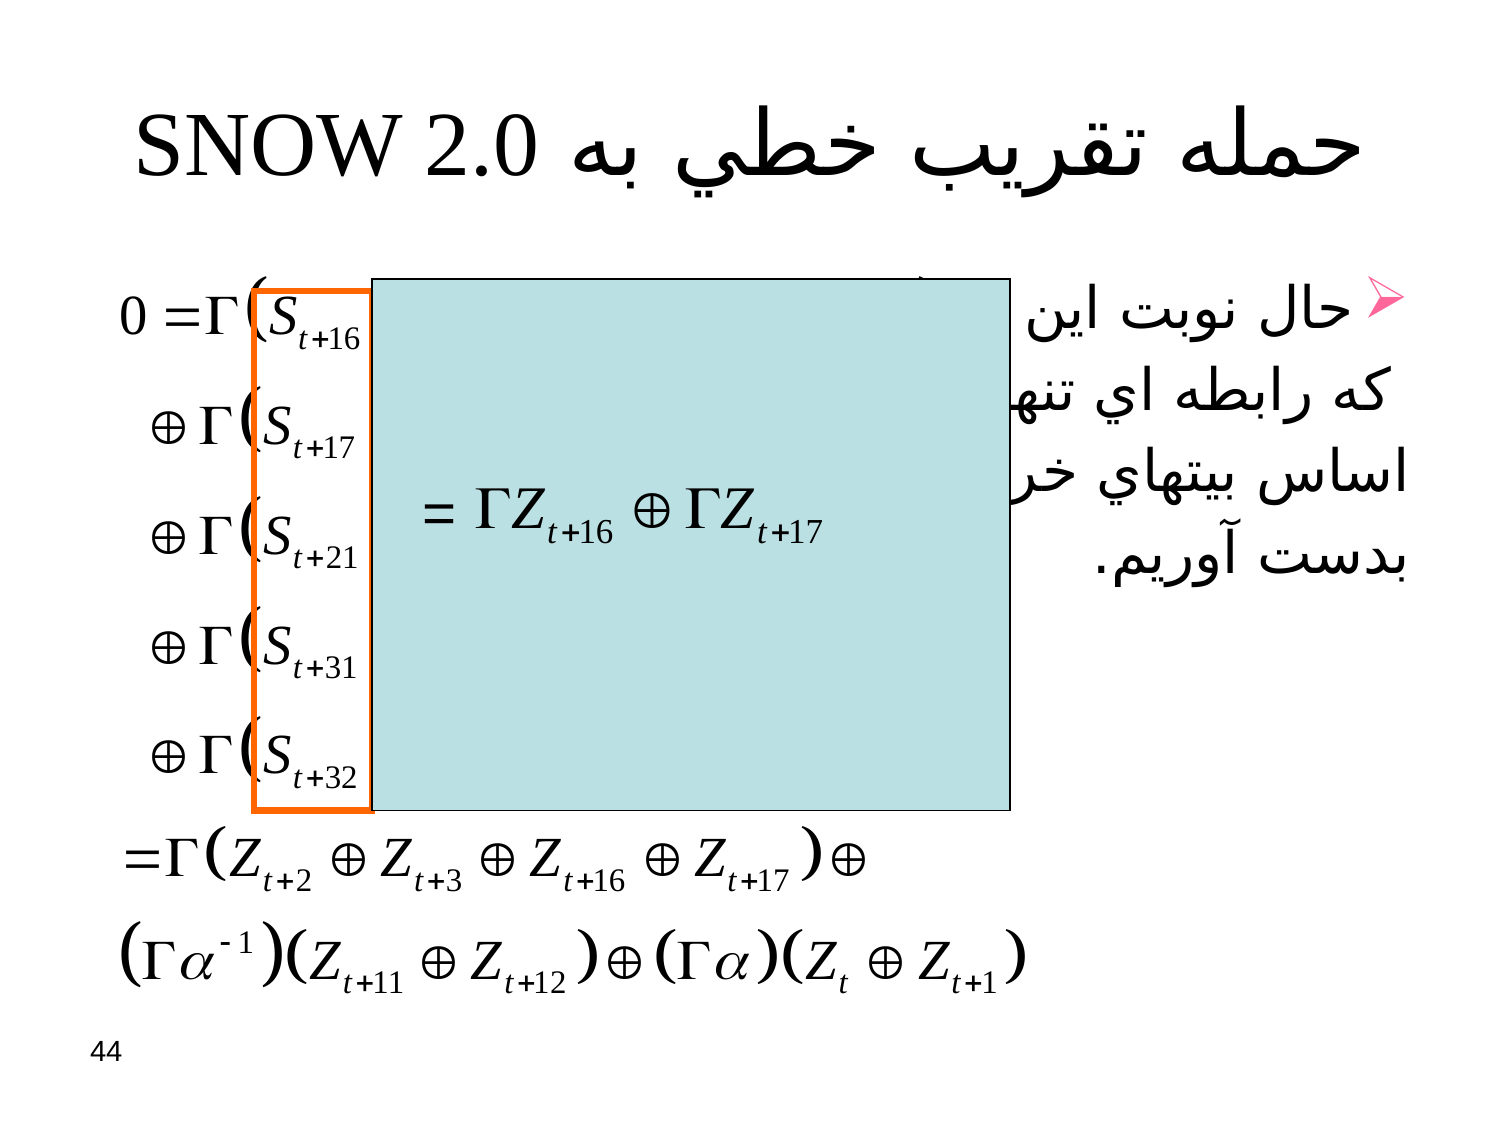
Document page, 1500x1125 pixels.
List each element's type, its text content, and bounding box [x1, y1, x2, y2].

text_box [466, 467, 834, 559]
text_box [112, 267, 1034, 1019]
title حمله تقريب خطي به SNOW 2.0 [75, 45, 1425, 233]
slide_number 44 [75, 1024, 425, 1103]
list حال نوبت اين است که رابطه اي تنها بر اساس بيتهاي خروجي بدست آوريم. [75, 262, 1425, 1005]
